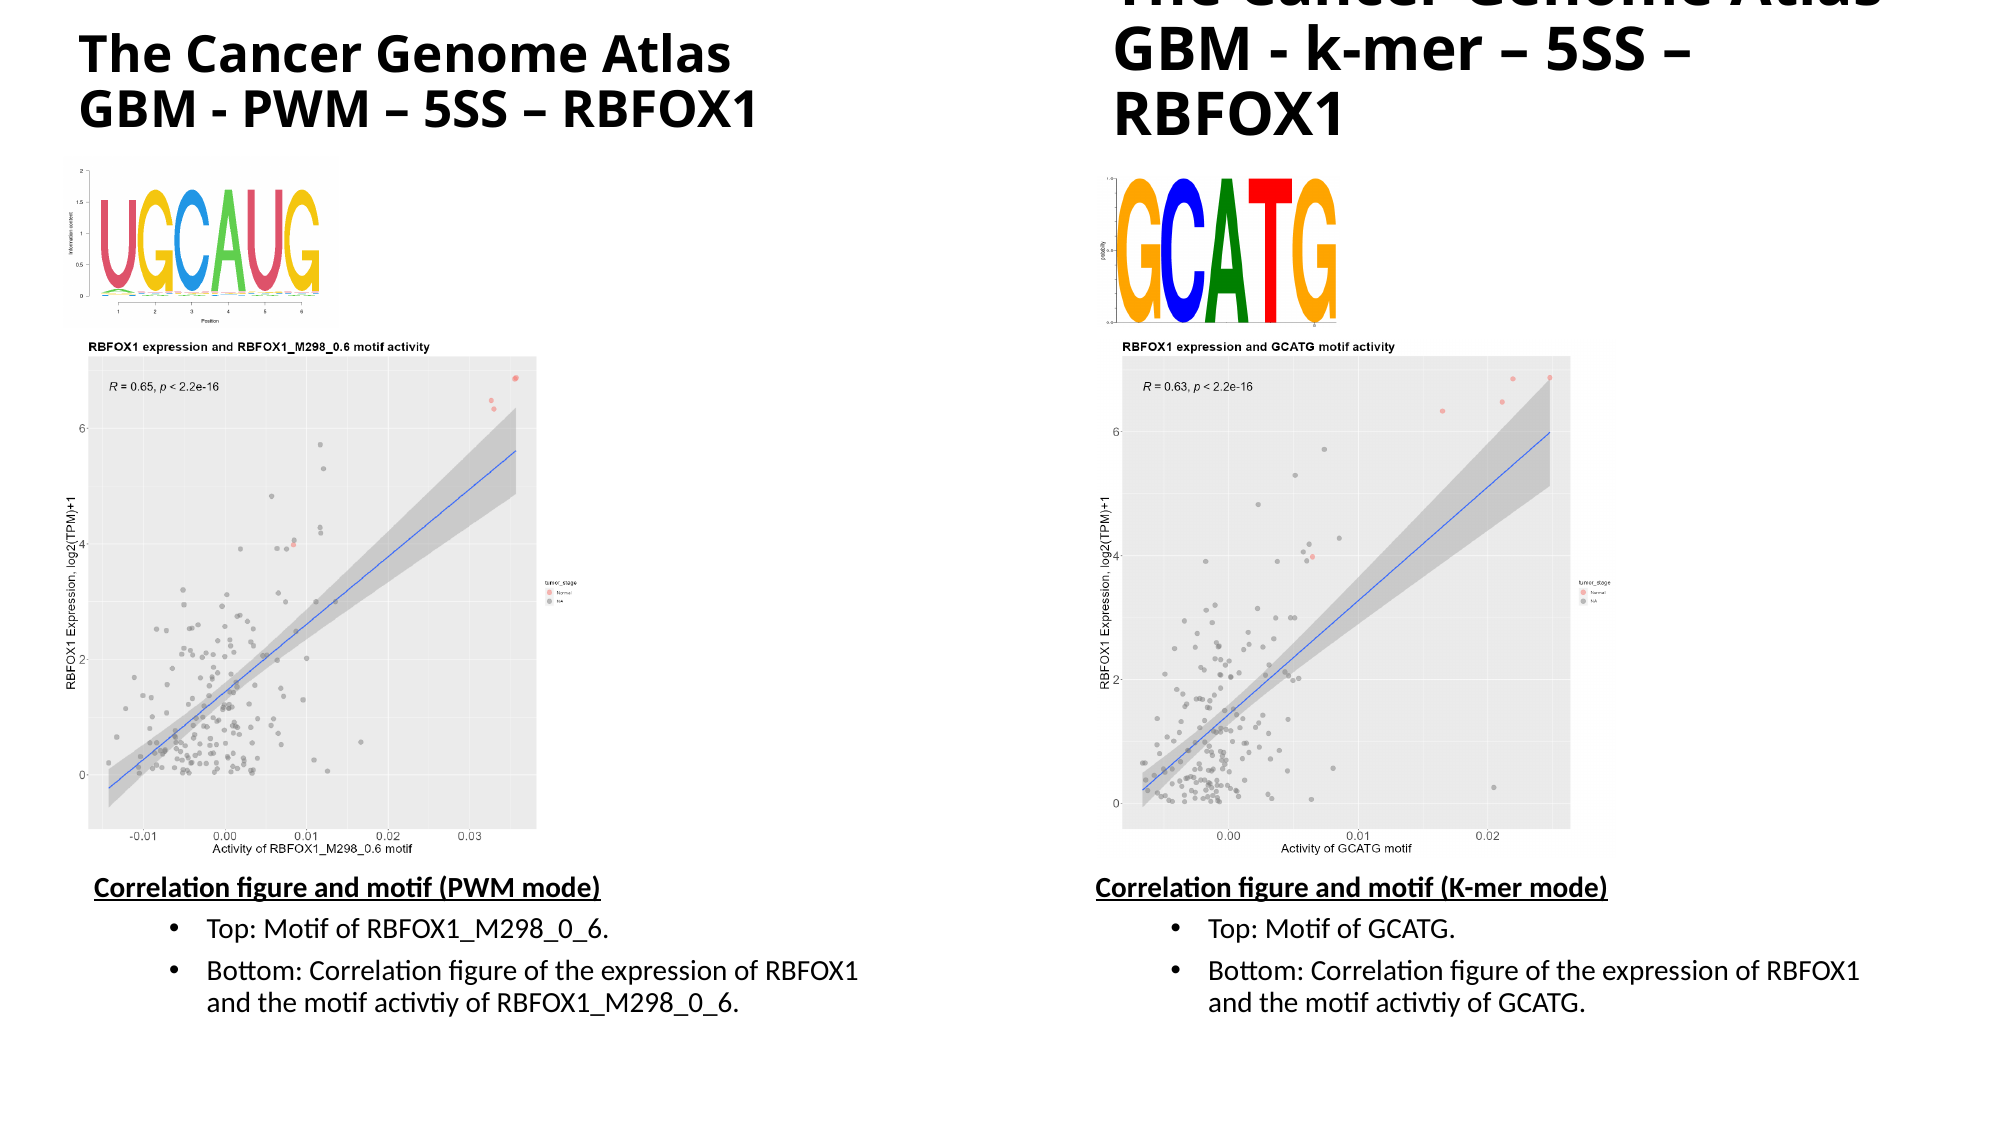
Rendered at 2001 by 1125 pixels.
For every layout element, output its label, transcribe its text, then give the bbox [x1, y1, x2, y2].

picture [1097, 176, 1340, 328]
picture [1097, 339, 1616, 858]
text_box Correlation figure and motif (K-mer mode) Top: Motif of GCATG. Bottom: Correlation figure of the expression of RBFOX1 and the motif activtiy of GCATG. [1080, 864, 1904, 1066]
picture [63, 156, 339, 329]
text_box Correlation figure and motif (PWM mode) Top: Motif of RBFOX1_M298_0_6. Bottom: Correlation figure of the expression of RBFOX1 and the motif activtiy of RBFOX1_M298_0_6. [79, 864, 903, 1066]
text_box The Cancer Genome Atlas GBM - k-mer – 5SS – RBFOX1 [1097, 26, 1904, 157]
picture [63, 339, 582, 858]
text_box The Cancer Genome Atlas GBM - PWM – 5SS – RBFOX1 [63, 15, 779, 146]
